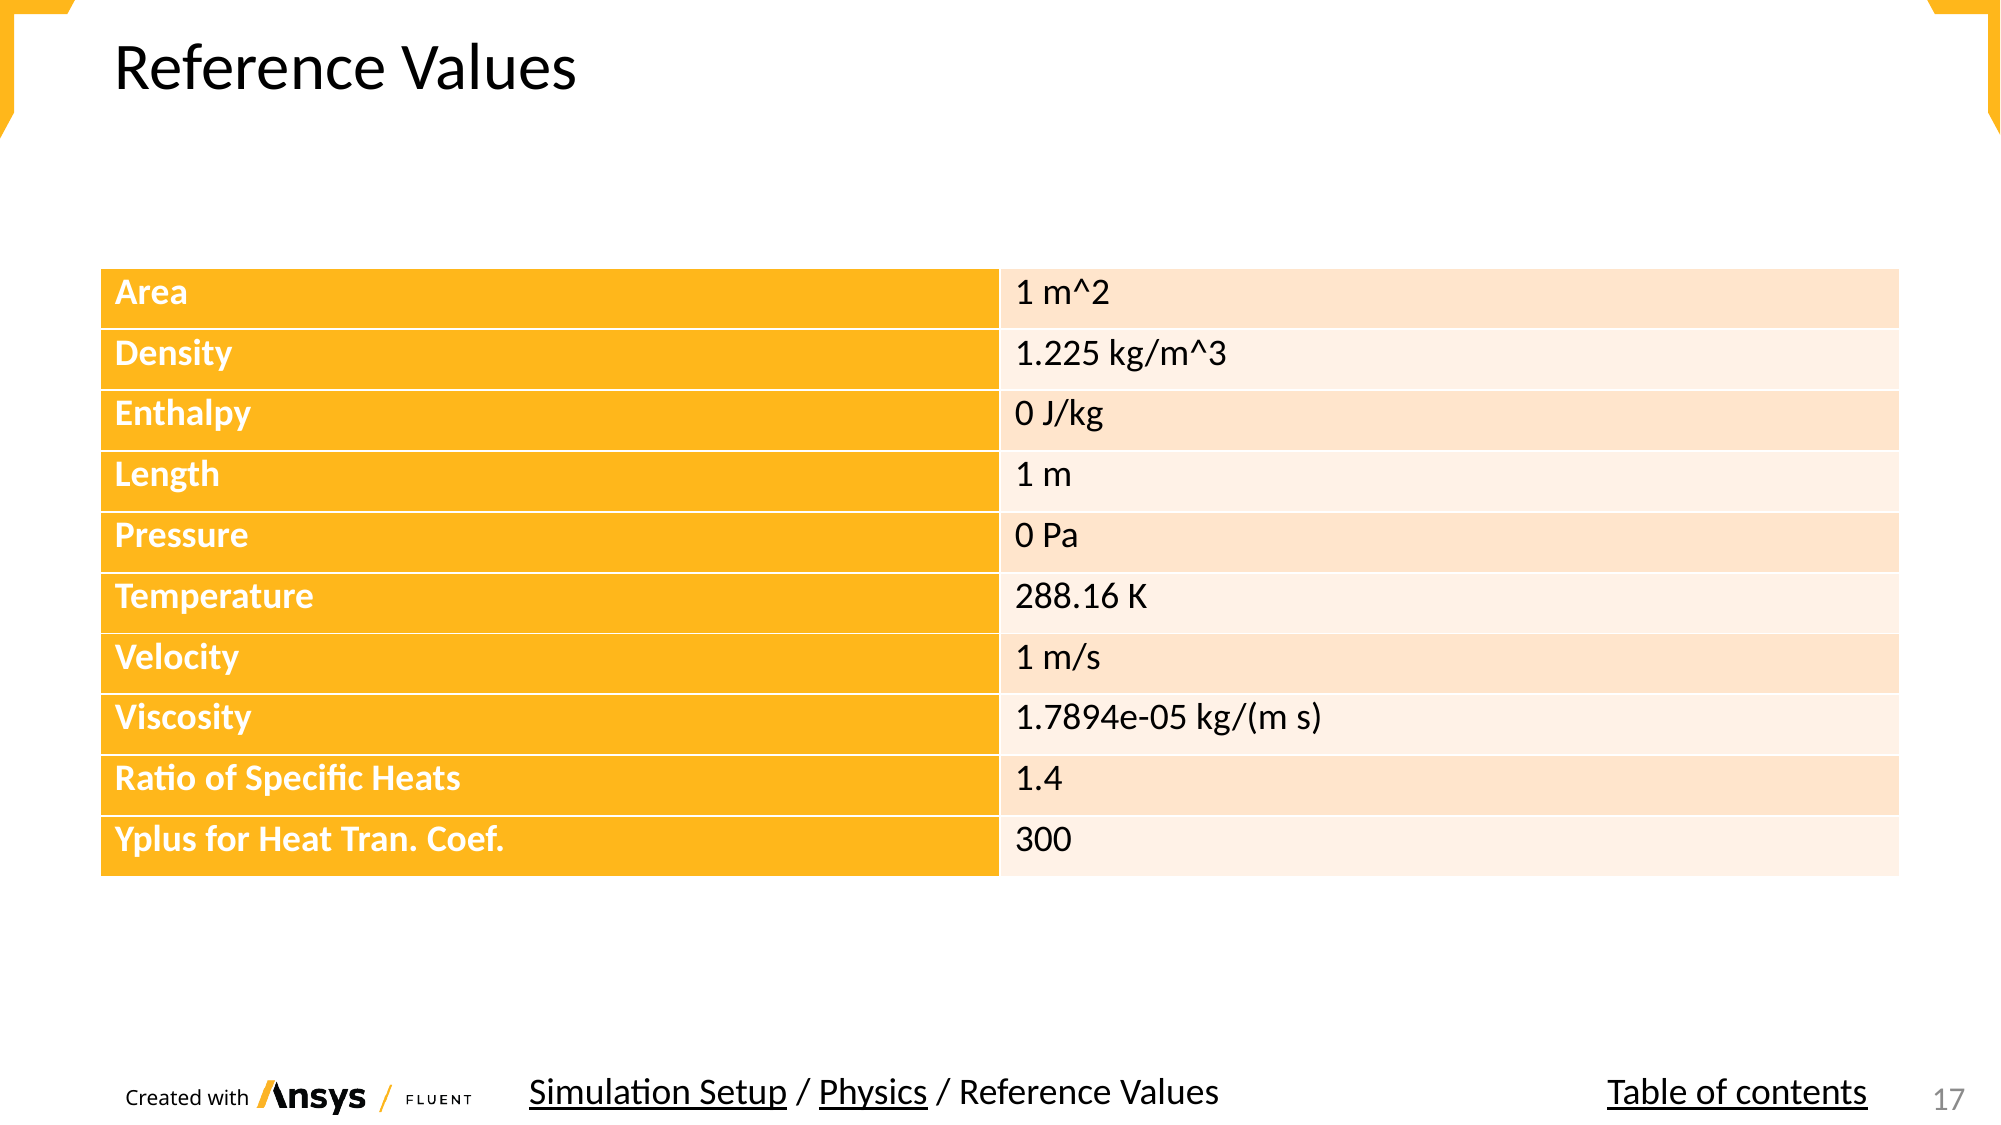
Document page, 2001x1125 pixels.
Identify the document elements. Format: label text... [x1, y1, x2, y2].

table_cell Length [101, 452, 999, 511]
table_cell 288.16 K [1001, 574, 1899, 633]
table_cell 0 J/kg [1001, 391, 1899, 450]
table_cell Velocity [101, 634, 999, 693]
table_cell 1 m/s [1001, 634, 1899, 693]
table_cell 300 [1001, 817, 1899, 876]
title Reference Values [99, 24, 1900, 95]
table_cell Temperature [101, 574, 999, 633]
table_cell 1.4 [1001, 756, 1899, 815]
table_header Area [101, 269, 999, 328]
list Simulation Setup / Physics / Reference Values [514, 1065, 1587, 1118]
table_cell Yplus for Heat Tran. Coef. [101, 817, 999, 876]
table_cell Ratio of Specific Heats [101, 756, 999, 815]
table_cell Viscosity [101, 695, 999, 754]
table_header 1 m^2 [1001, 269, 1899, 328]
slide_number 15 [1905, 1077, 1981, 1118]
table_cell 1.7894e-05 kg/(m s) [1001, 695, 1899, 754]
table_cell Density [101, 330, 999, 389]
picture [256, 1080, 474, 1115]
table_cell 1.225 kg/m^3 [1001, 330, 1899, 389]
table_cell 0 Pa [1001, 513, 1899, 572]
table_cell Enthalpy [101, 391, 999, 450]
list Table of contents [1592, 1065, 1901, 1117]
table_cell 1 m [1001, 452, 1899, 511]
table_cell Pressure [101, 513, 999, 572]
